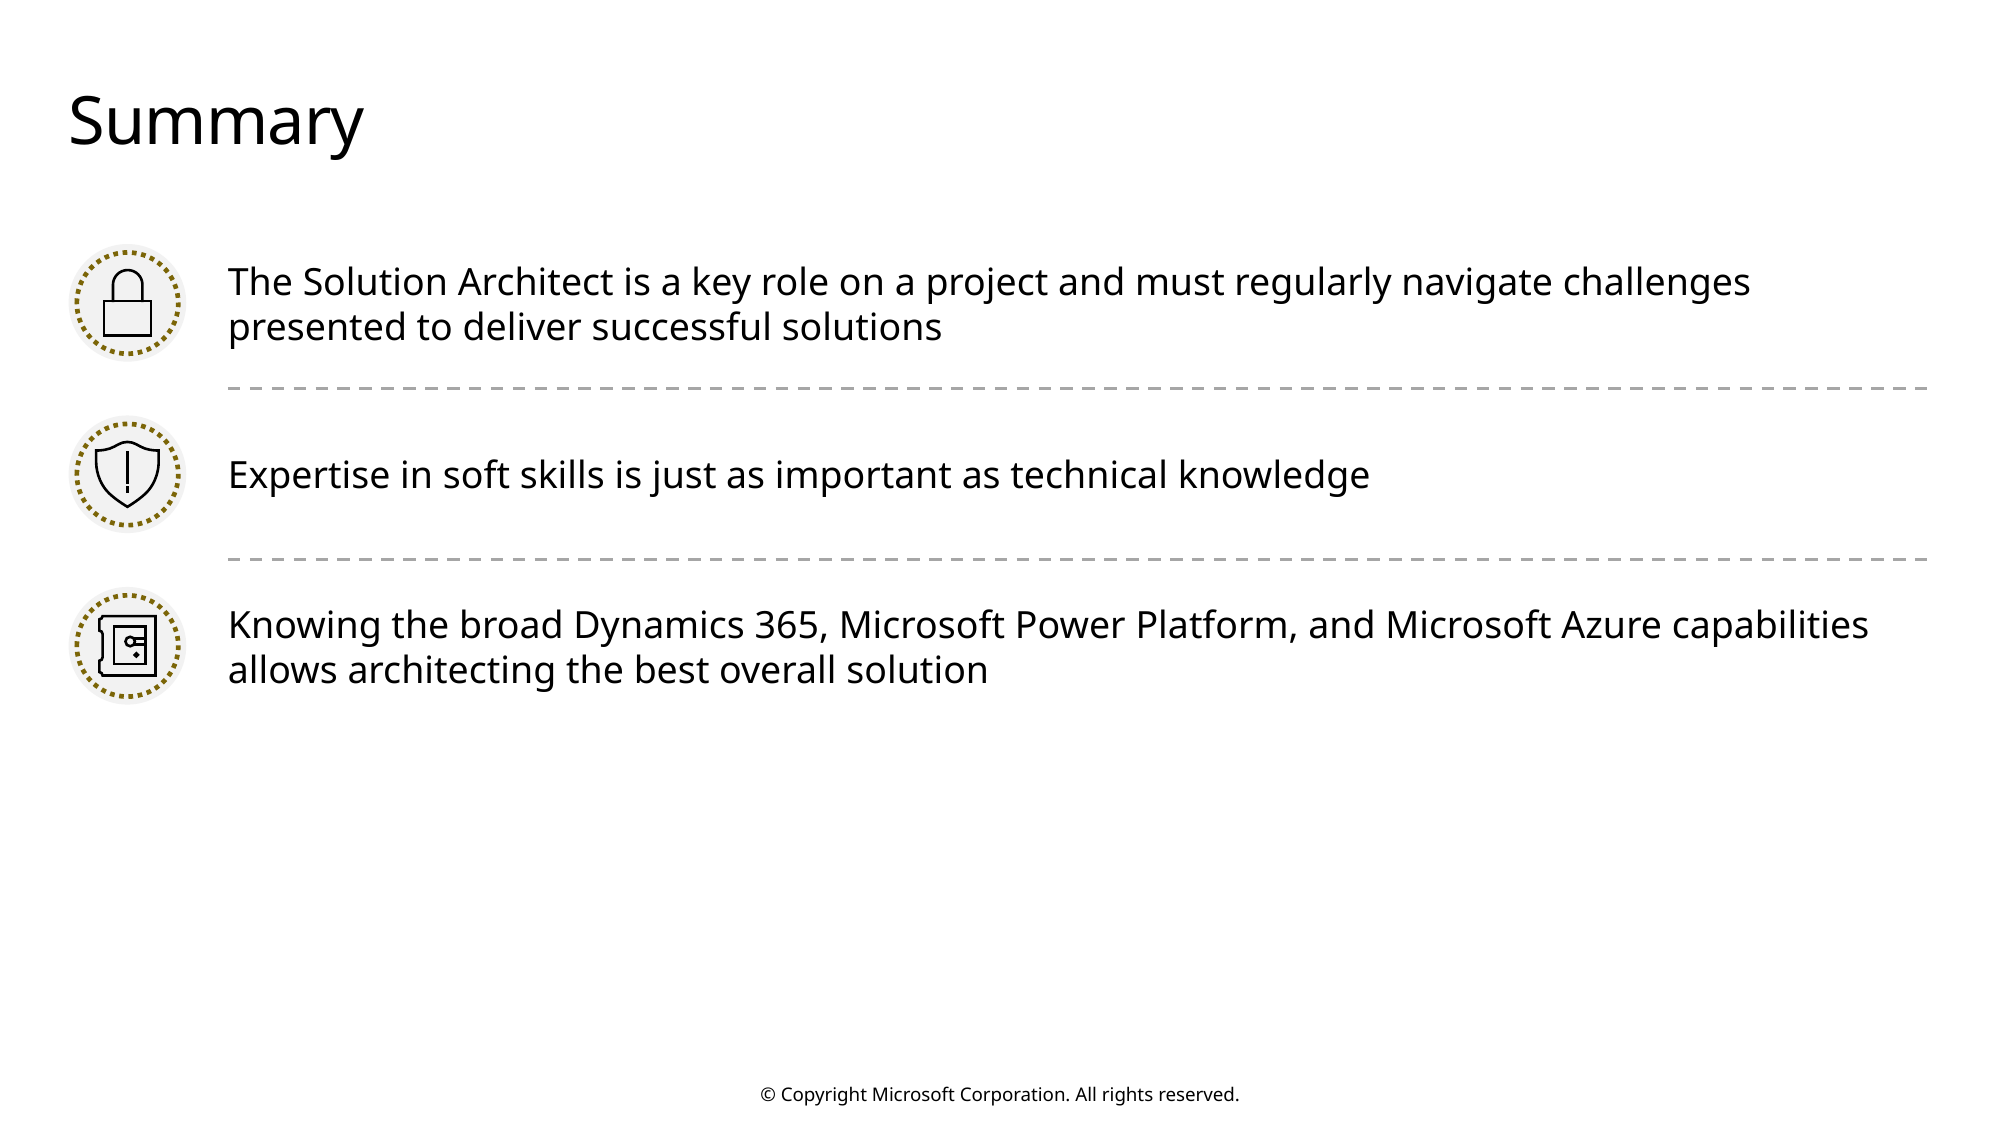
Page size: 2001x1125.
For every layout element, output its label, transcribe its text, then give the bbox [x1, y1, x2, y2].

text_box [68, 415, 187, 534]
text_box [68, 243, 187, 362]
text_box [68, 586, 187, 705]
list Expertise in soft skills is just as important as technical knowledge [227, 409, 1932, 539]
title Summary [68, 72, 1930, 184]
list Knowing the broad Dynamics 365, Microsoft Power Platform, and Microsoft Azure capabilities allows architecting the best overall solution [227, 581, 1932, 710]
list The Solution Architect is a key role on a project and must regularly navigate challenges presented to deliver successful solutions [227, 238, 1932, 367]
